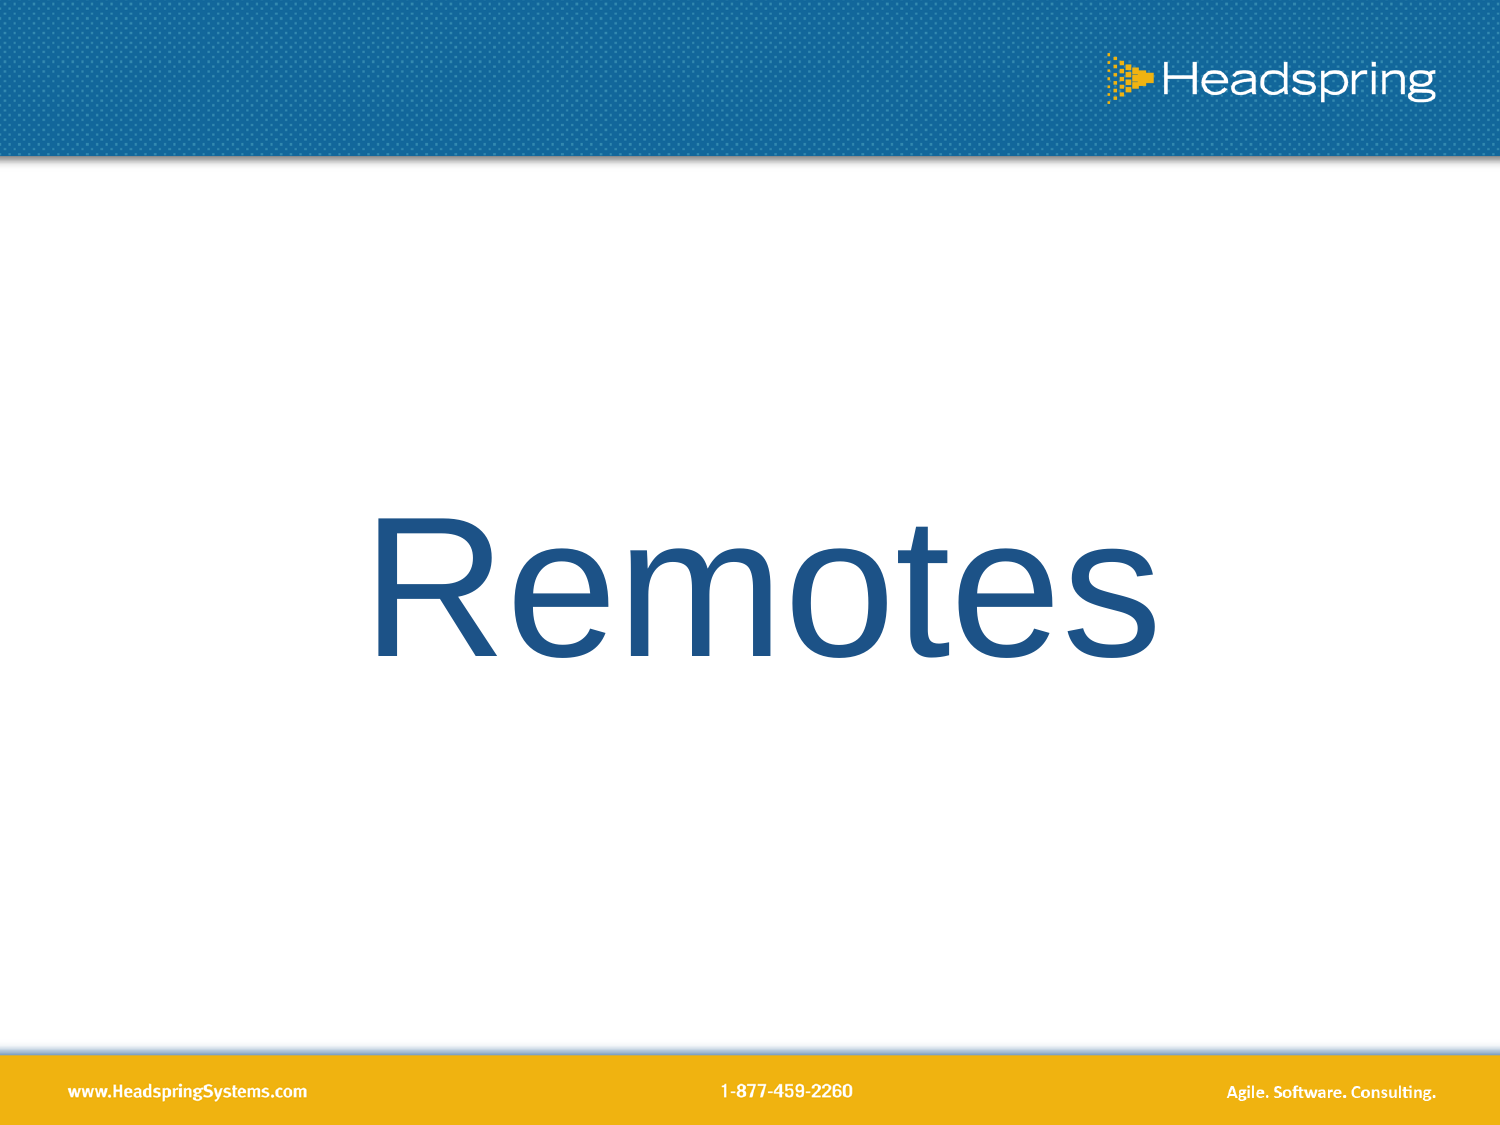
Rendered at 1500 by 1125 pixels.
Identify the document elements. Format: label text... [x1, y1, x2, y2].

picture [0, 0, 1500, 1125]
list Remotes [124, 453, 1401, 701]
